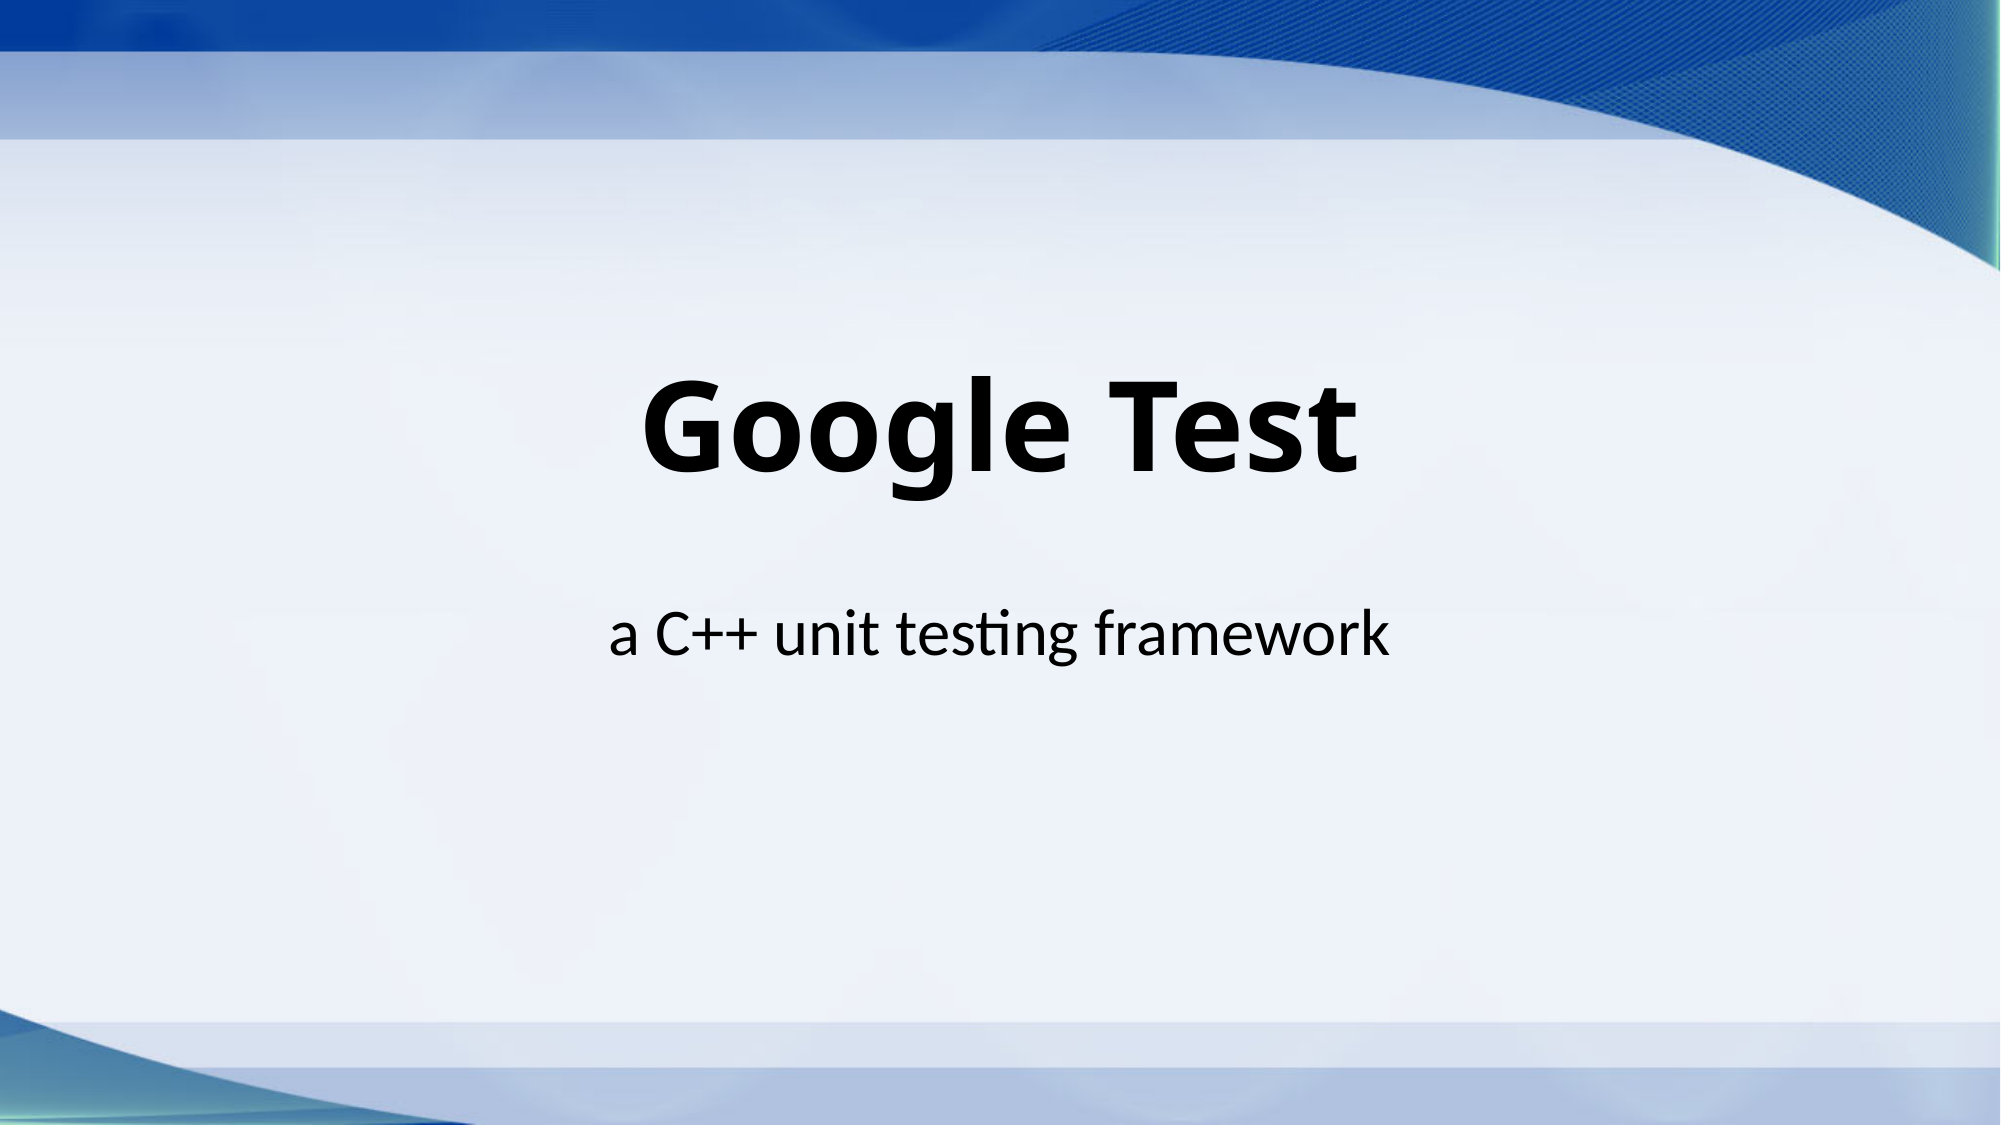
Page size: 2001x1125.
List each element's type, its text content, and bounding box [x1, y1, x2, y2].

subtitle a C++ unit testing framework [249, 590, 1750, 863]
title Google Test [249, 184, 1750, 576]
picture [0, 0, 2001, 1125]
